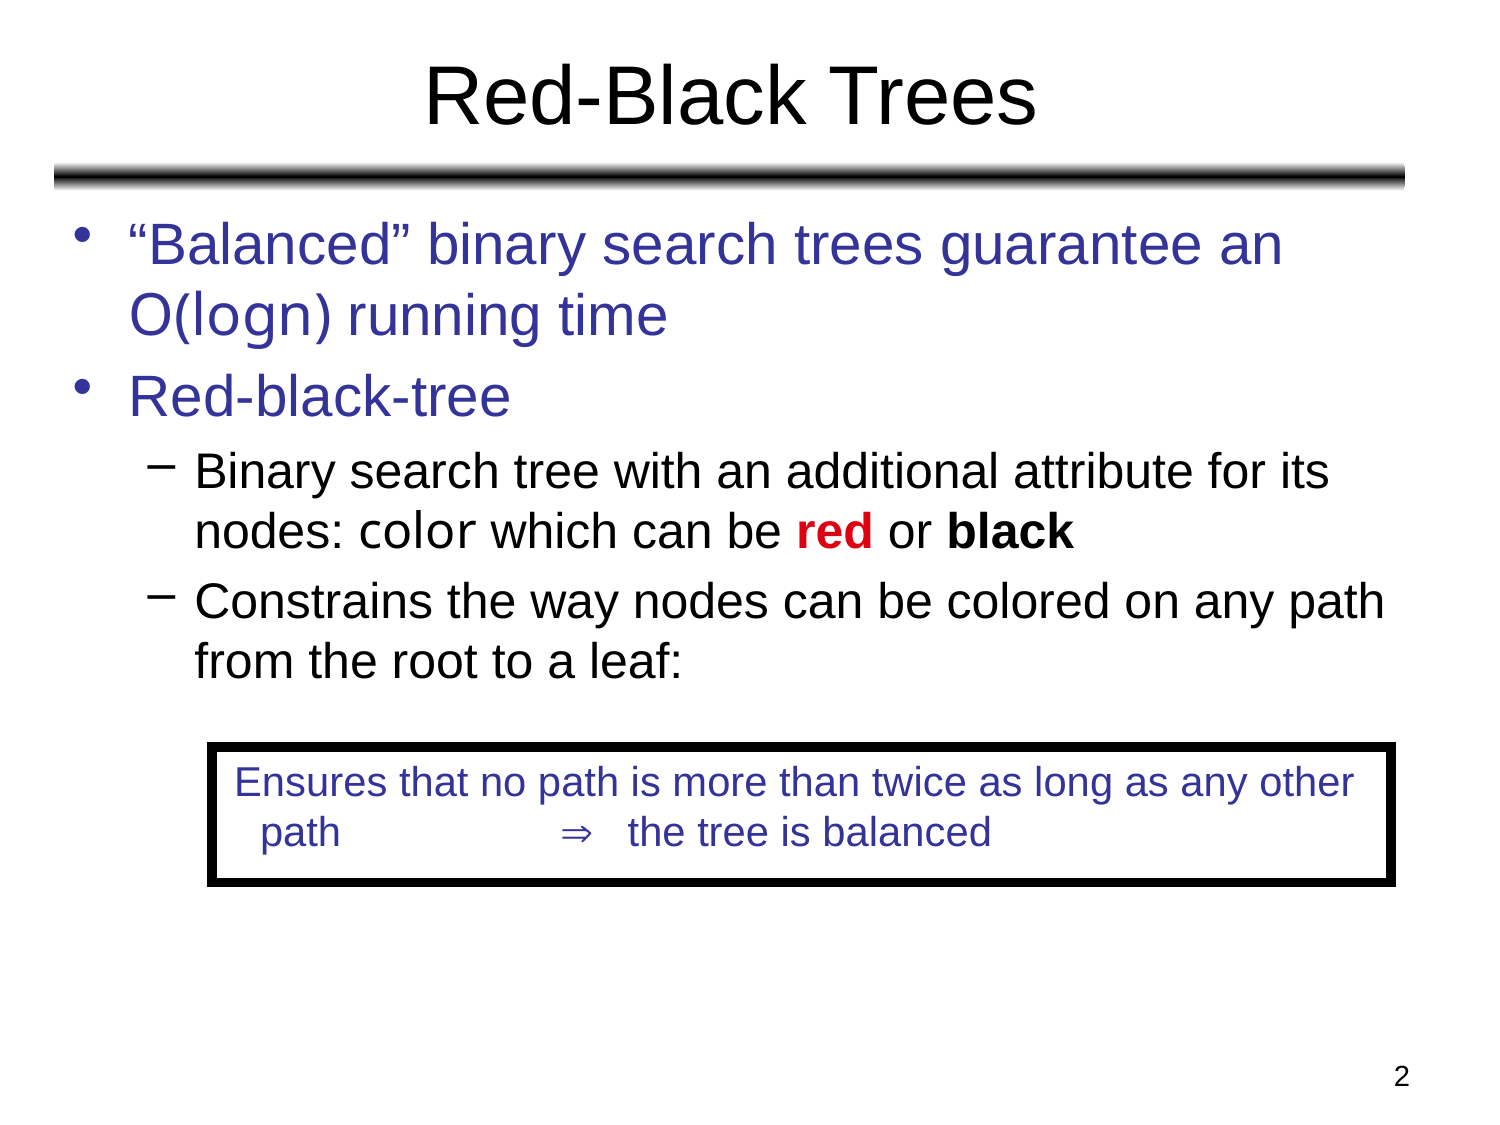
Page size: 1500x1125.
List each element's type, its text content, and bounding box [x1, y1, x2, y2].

text_box [212, 747, 1392, 883]
list “Balanced” binary search trees guarantee an O(logn) running time Red-black-tree Binary search tree with an additional attribute for its nodes: color which can be red or black Constrains the way nodes can be colored on any path from the root to a leaf: Ensures that no path is more than twice as long as any other path  the tree is balanced [57, 199, 1408, 1032]
slide_number 2 [1074, 1049, 1425, 1103]
title Red-Black Trees [55, 16, 1406, 166]
